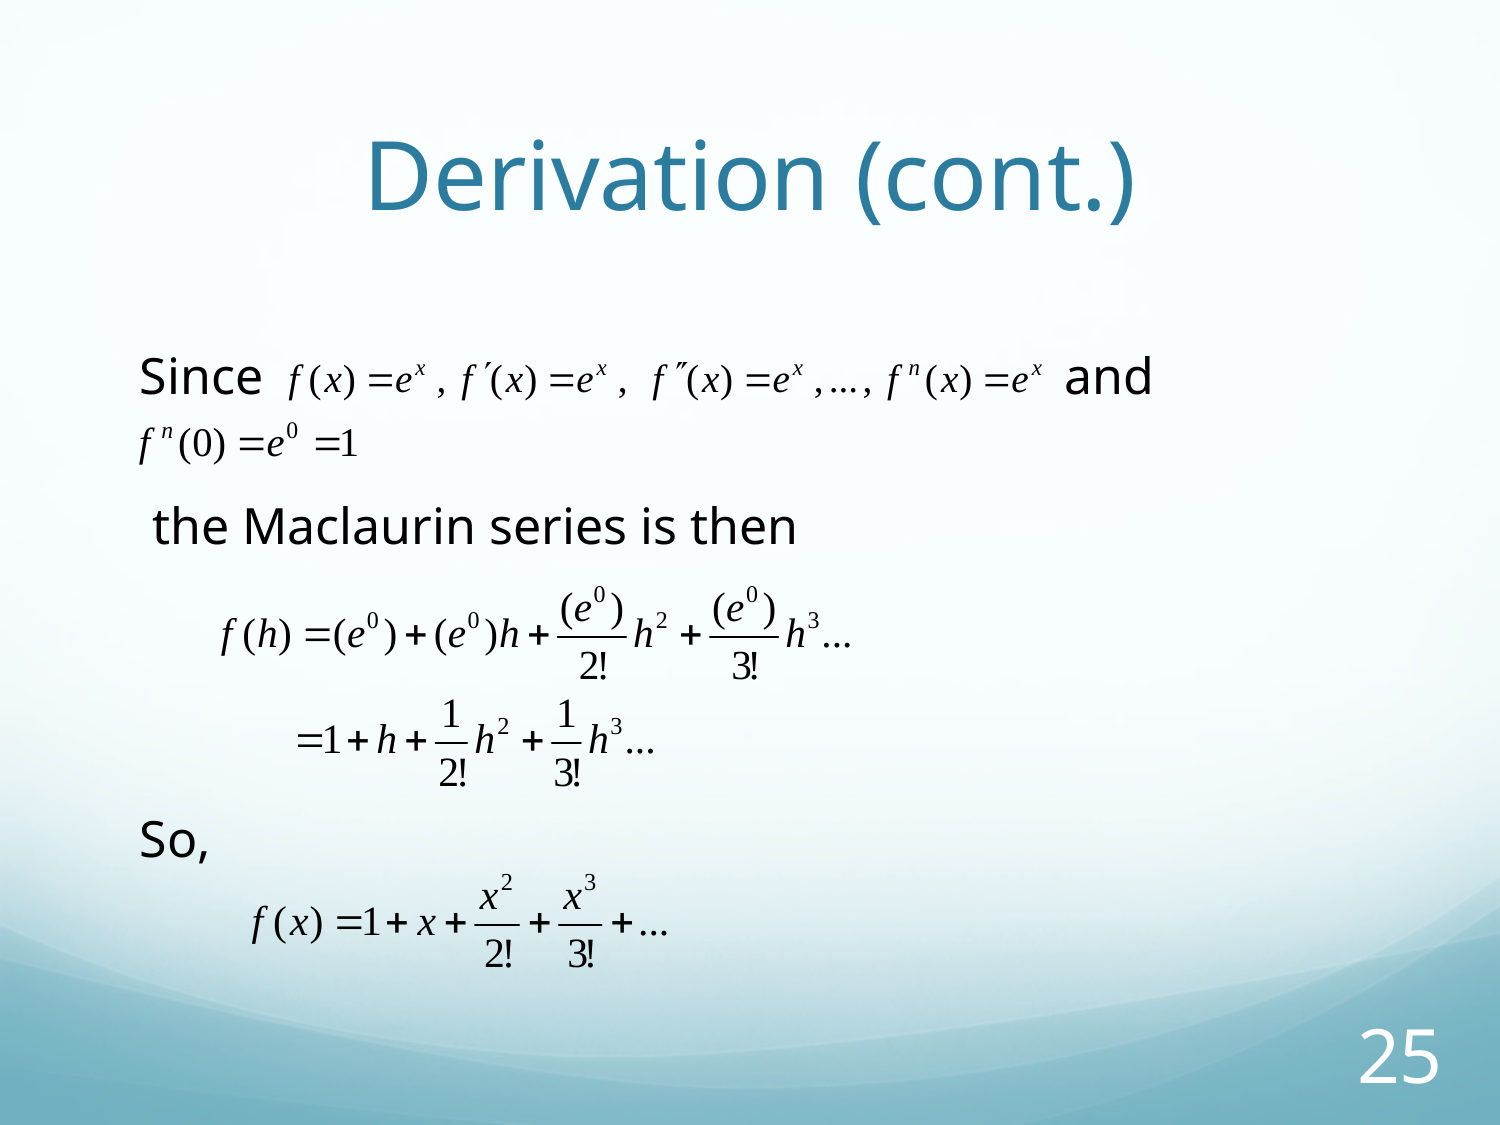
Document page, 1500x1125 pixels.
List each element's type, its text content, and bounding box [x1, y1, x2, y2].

title Derivation (cont.) [90, 17, 1410, 237]
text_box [236, 861, 676, 978]
text_box and [1050, 337, 1225, 413]
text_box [124, 411, 363, 474]
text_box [206, 574, 856, 689]
slide_number 25 [1295, 1029, 1459, 1090]
text_box the Maclaurin series is then [137, 487, 925, 563]
text_box So, [124, 799, 363, 875]
text_box Since [124, 337, 288, 410]
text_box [274, 349, 1051, 410]
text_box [286, 686, 663, 796]
